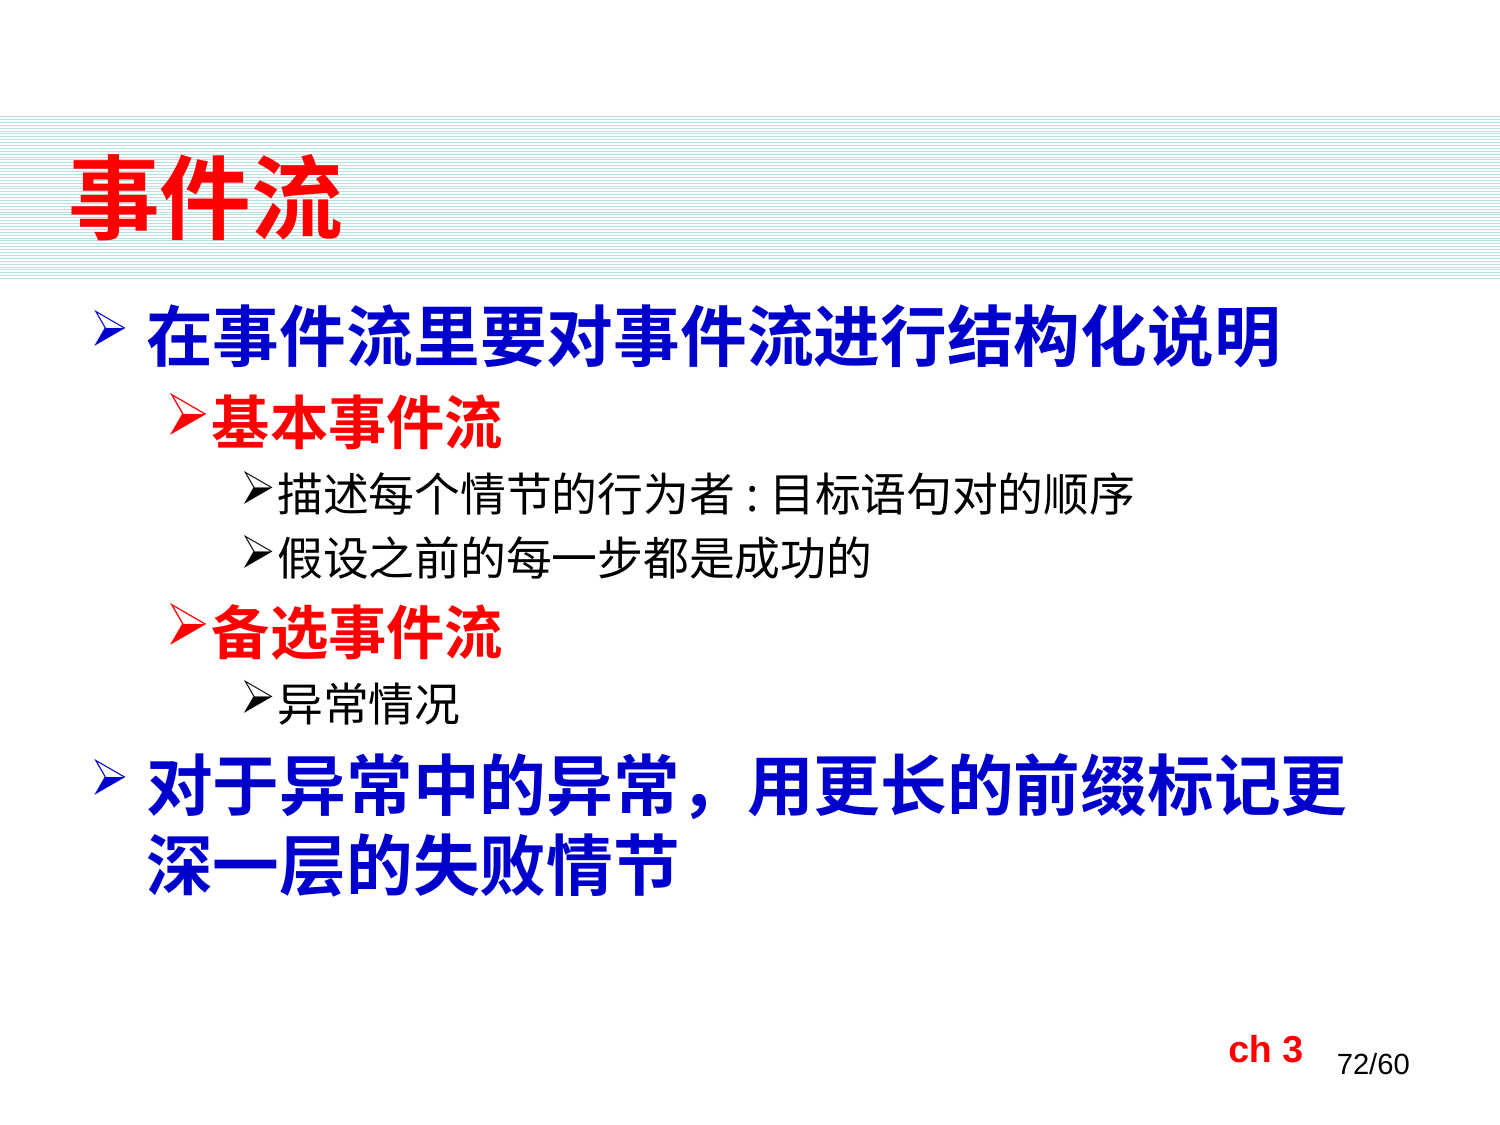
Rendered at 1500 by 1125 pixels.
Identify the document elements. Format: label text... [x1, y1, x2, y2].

list 在事件流里要对事件流进行结构化说明 基本事件流 描述每个情节的行为者:目标语句对的顺序 假设之前的每一步都是成功的 备选事件流 异常情况 对于异常中的异常，用更长的前缀标记更深一层的失败情节 [74, 287, 1426, 913]
text_box ch 3 [1213, 1017, 1401, 1078]
title 事件流 [52, 124, 1404, 268]
slide_number 72/60 [1074, 1037, 1426, 1113]
